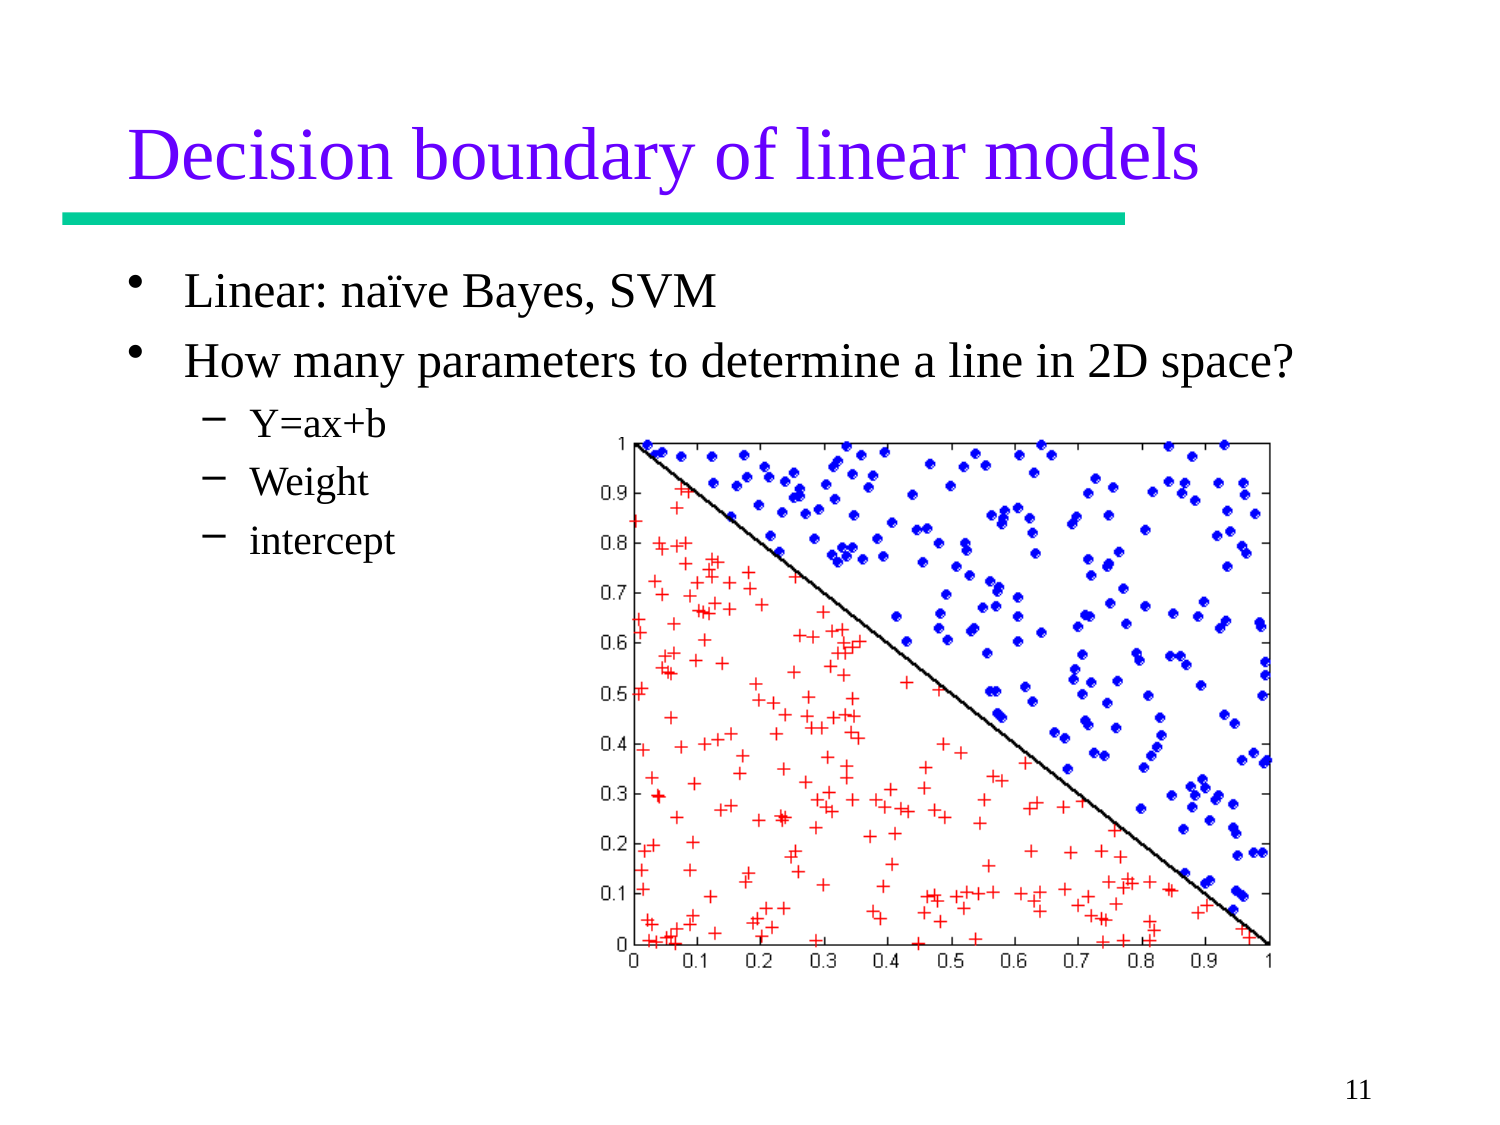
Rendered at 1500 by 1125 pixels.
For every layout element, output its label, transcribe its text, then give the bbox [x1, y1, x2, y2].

list Linear: naïve Bayes, SVM How many parameters to determine a line in 2D space? Y=ax+b Weight intercept [112, 249, 1413, 1051]
title Decision boundary of linear models [112, 99, 1376, 201]
slide_number 11 [1087, 1062, 1388, 1101]
picture [587, 437, 1287, 976]
